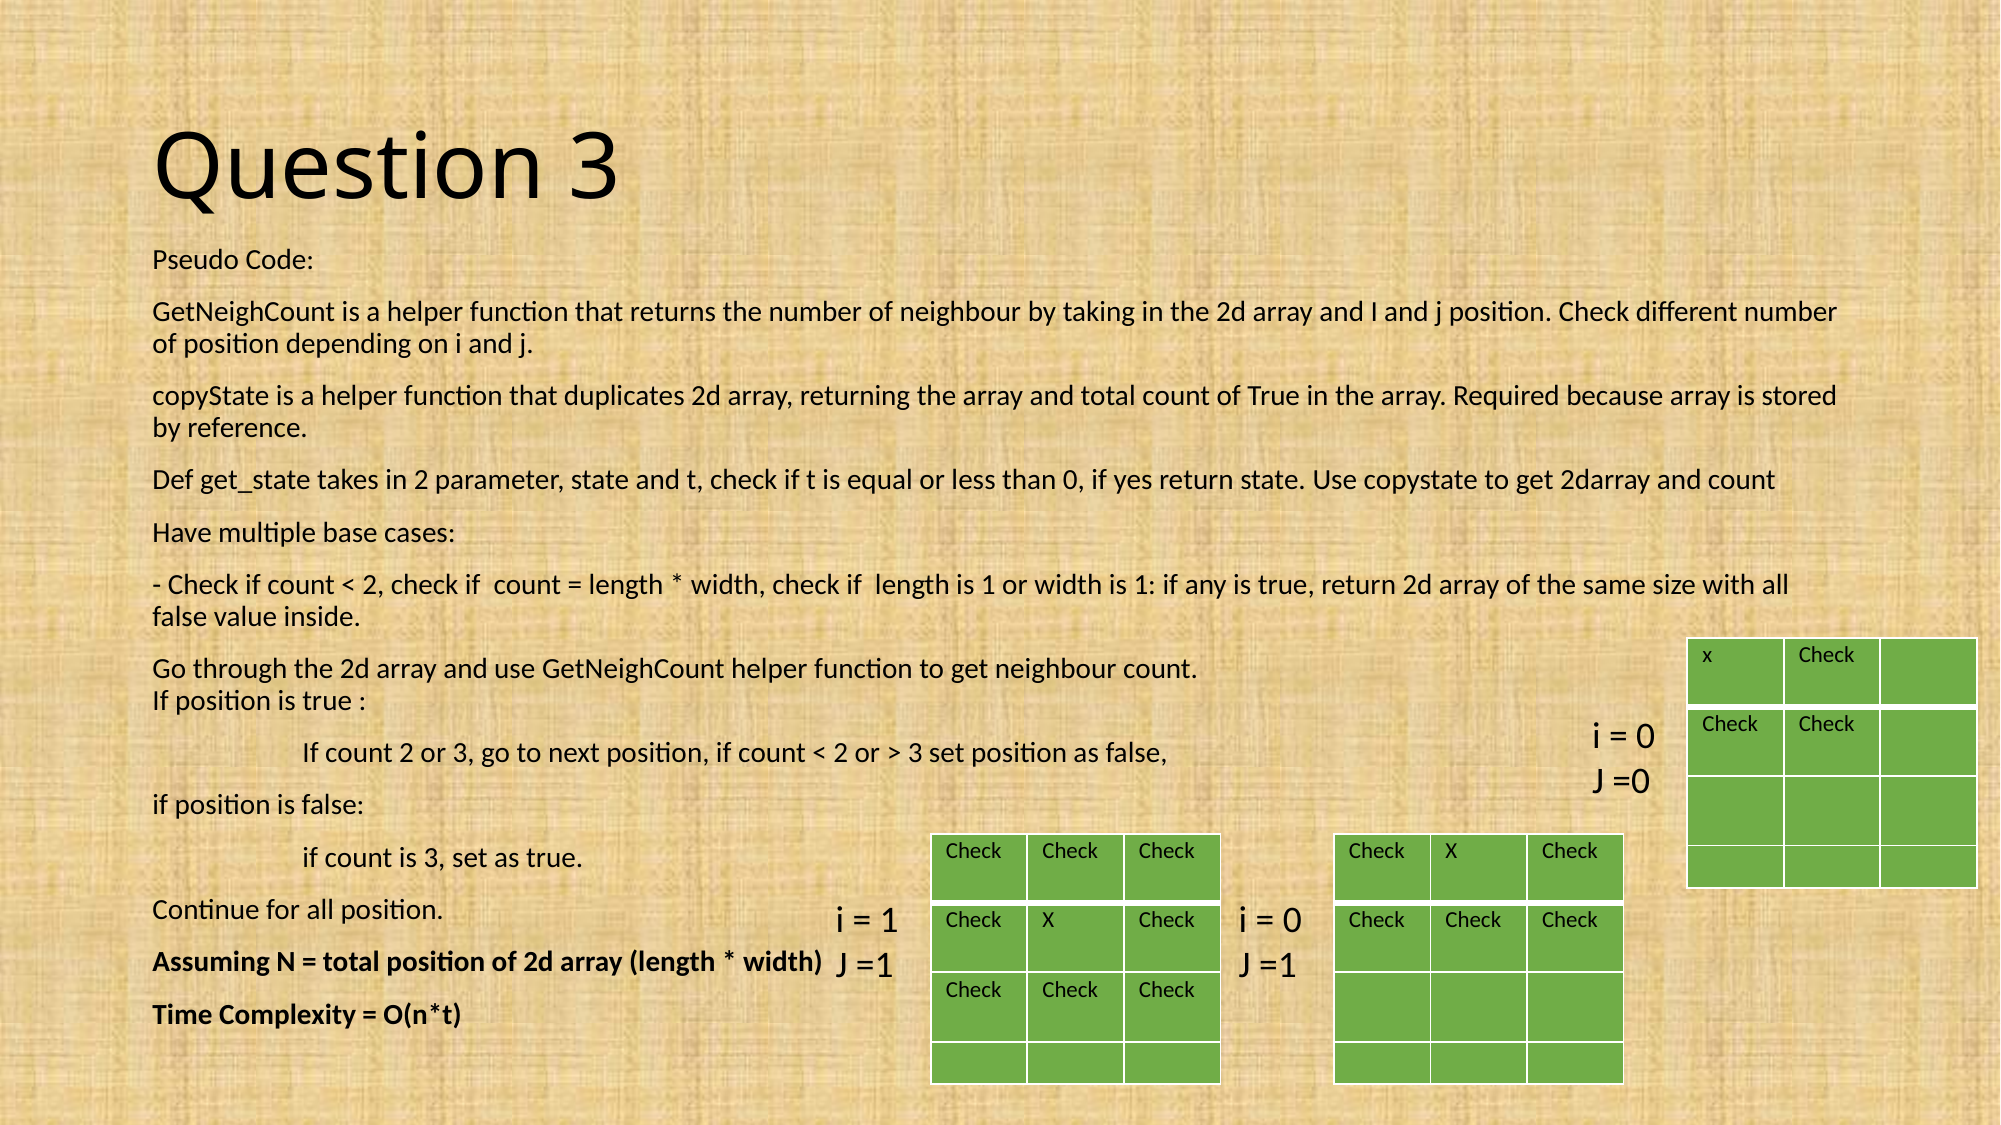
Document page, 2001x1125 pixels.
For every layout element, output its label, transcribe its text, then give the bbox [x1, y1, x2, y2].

table_header X [1431, 835, 1526, 900]
table_cell [1785, 846, 1879, 887]
title Question 3 [137, 59, 1863, 236]
table_cell [1028, 1043, 1123, 1083]
table_cell Check [1125, 906, 1220, 971]
table_header Check [932, 835, 1026, 900]
table_cell [1881, 777, 1976, 845]
table_cell [1785, 777, 1879, 845]
table_header Check [1125, 835, 1220, 900]
table_cell Check [1528, 906, 1623, 971]
table_cell Check [1028, 973, 1123, 1041]
table_cell Check [1125, 973, 1220, 1041]
picture [0, 0, 2001, 1125]
table_cell Check [1785, 710, 1879, 775]
table_cell [1528, 1043, 1623, 1083]
text_box i = 0 J =1 [1223, 888, 1317, 993]
table_cell [1335, 1043, 1430, 1083]
table_cell [1688, 846, 1783, 887]
table_cell Check [1335, 906, 1430, 971]
table_header Check [1528, 835, 1623, 900]
text_box i = 0 J =0 [1577, 703, 1671, 809]
table_header [1881, 639, 1976, 704]
table_cell Check [1688, 710, 1783, 775]
table_cell [1335, 973, 1430, 1041]
table_cell [1688, 777, 1783, 845]
list Pseudo Code: GetNeighCount is a helper function that returns the number of neighbour by taking in the 2d array and I and j position. Check different number of position depending on i and j. copyState is a helper function that duplicates 2d array, returning the array and total count of True in the array. Required because array is stored by reference. Def get_state takes in 2 parameter, state and t, check if t is equal or less than 0, if yes return state. Use copystate to get 2darray and count Have multiple base cases: - Check if count < 2, check if count = length * width, check if length is 1 or width is 1: if any is true, return 2d array of the same size with all false value inside. Go through the 2d array and use GetNeighCount helper function to get neighbour count. If position is true : If count 2 or 3, go to next position, if count < 2 or > 3 set position as false, if position is false: if count is 3, set as true. Continue for all position. Assuming N = total position of 2d array (length * width) Time Complexity = O(n*t) [137, 236, 1863, 1085]
table_header Check [1785, 639, 1879, 704]
table_cell Check [1431, 906, 1526, 971]
table_cell [1528, 973, 1623, 1041]
text_box i = 1 J =1 [820, 888, 914, 993]
table_header Check [1028, 835, 1123, 900]
table_cell Check [932, 973, 1026, 1041]
table_cell [1881, 846, 1976, 887]
table_cell [1125, 1043, 1220, 1083]
table_cell X [1028, 906, 1123, 971]
table_cell [1431, 973, 1526, 1041]
table_cell Check [932, 906, 1026, 971]
table_cell [932, 1043, 1026, 1083]
table_cell [1431, 1043, 1526, 1083]
table_cell [1881, 710, 1976, 775]
table_header Check [1335, 835, 1430, 900]
table_header x [1688, 639, 1783, 704]
